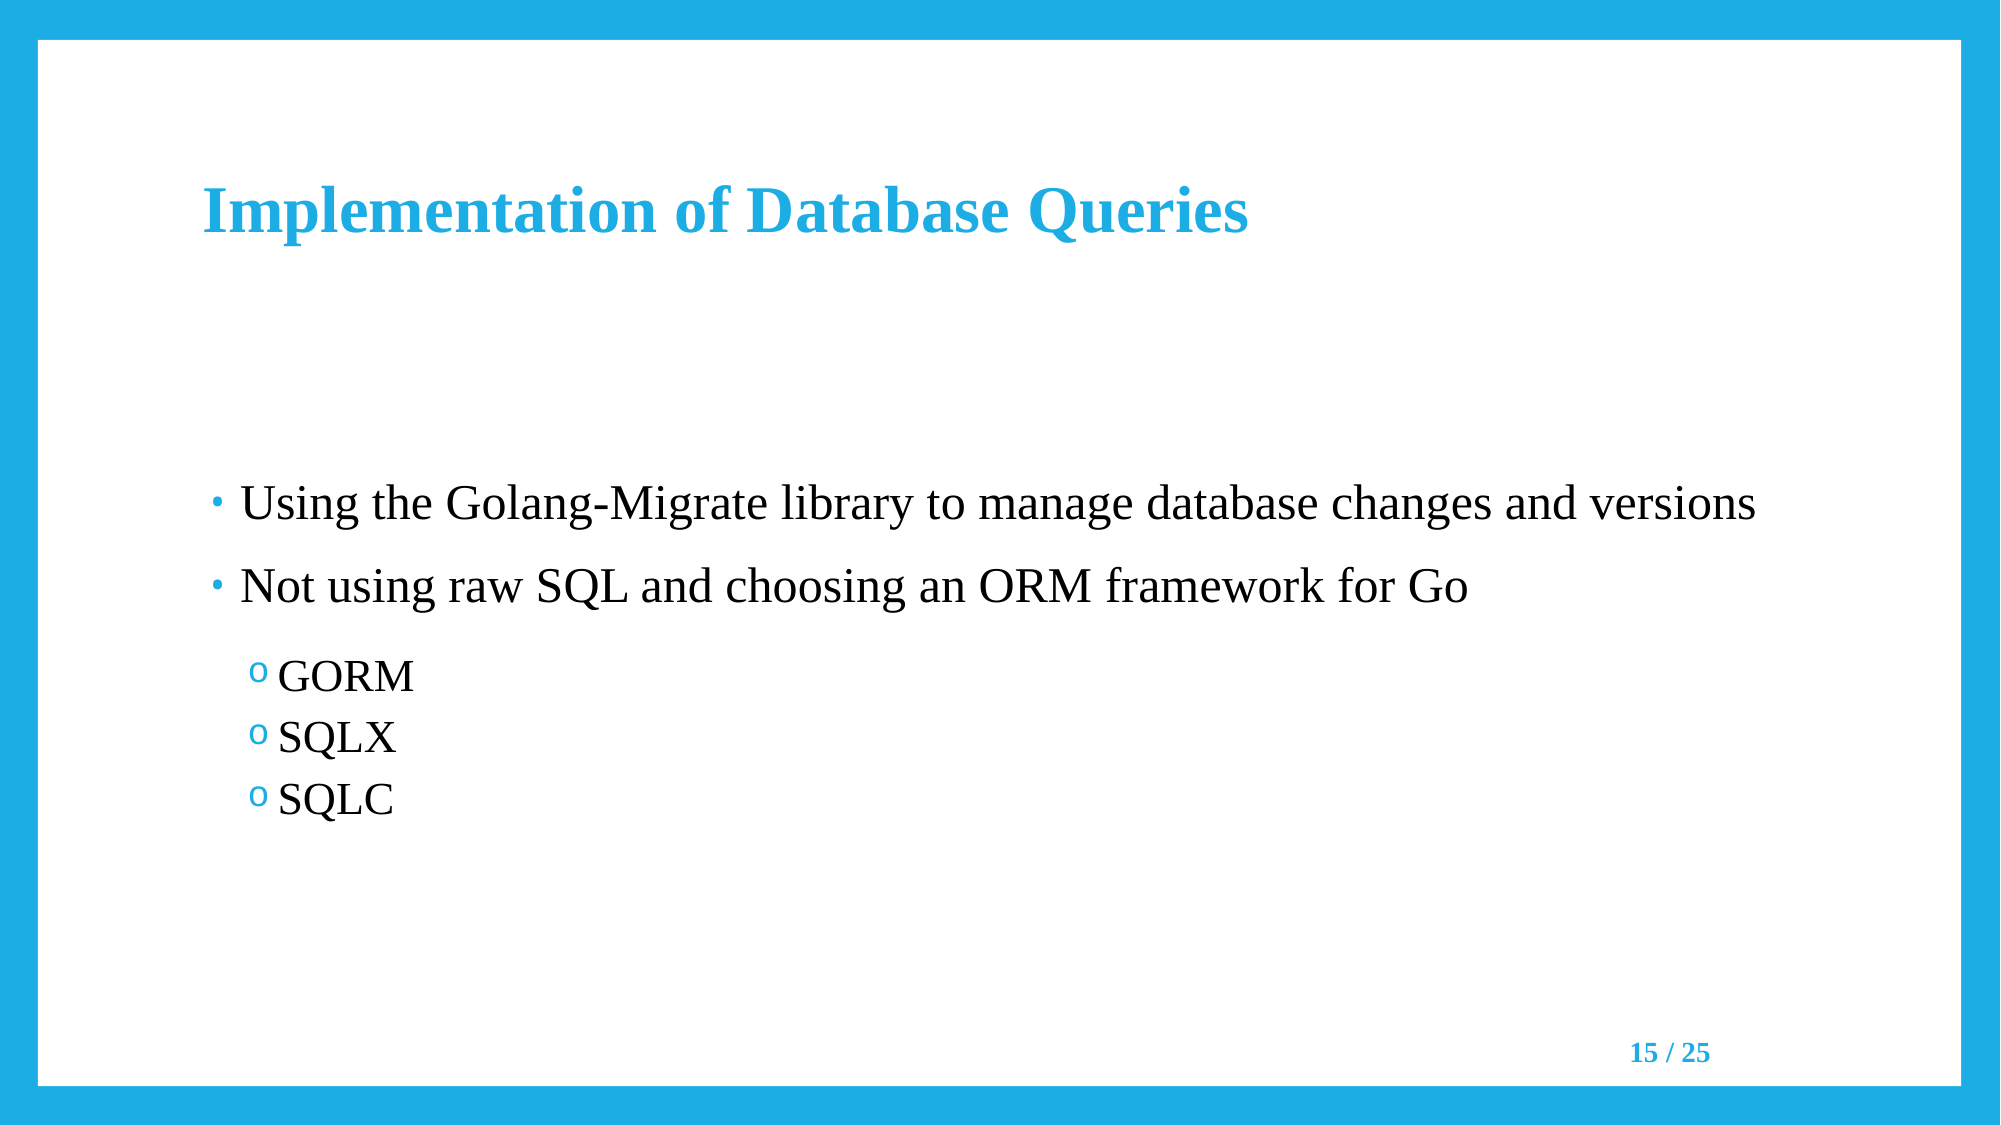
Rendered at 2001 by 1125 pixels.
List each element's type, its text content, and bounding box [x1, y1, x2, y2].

title Implementation of Database Queries [187, 99, 1808, 323]
slide_number 15 / 25 [1530, 1020, 1811, 1081]
list Using the Golang-Migrate library to manage database changes and versions Not using raw SQL and choosing an ORM framework for Go GORM SQLX SQLC [187, 337, 1808, 1025]
